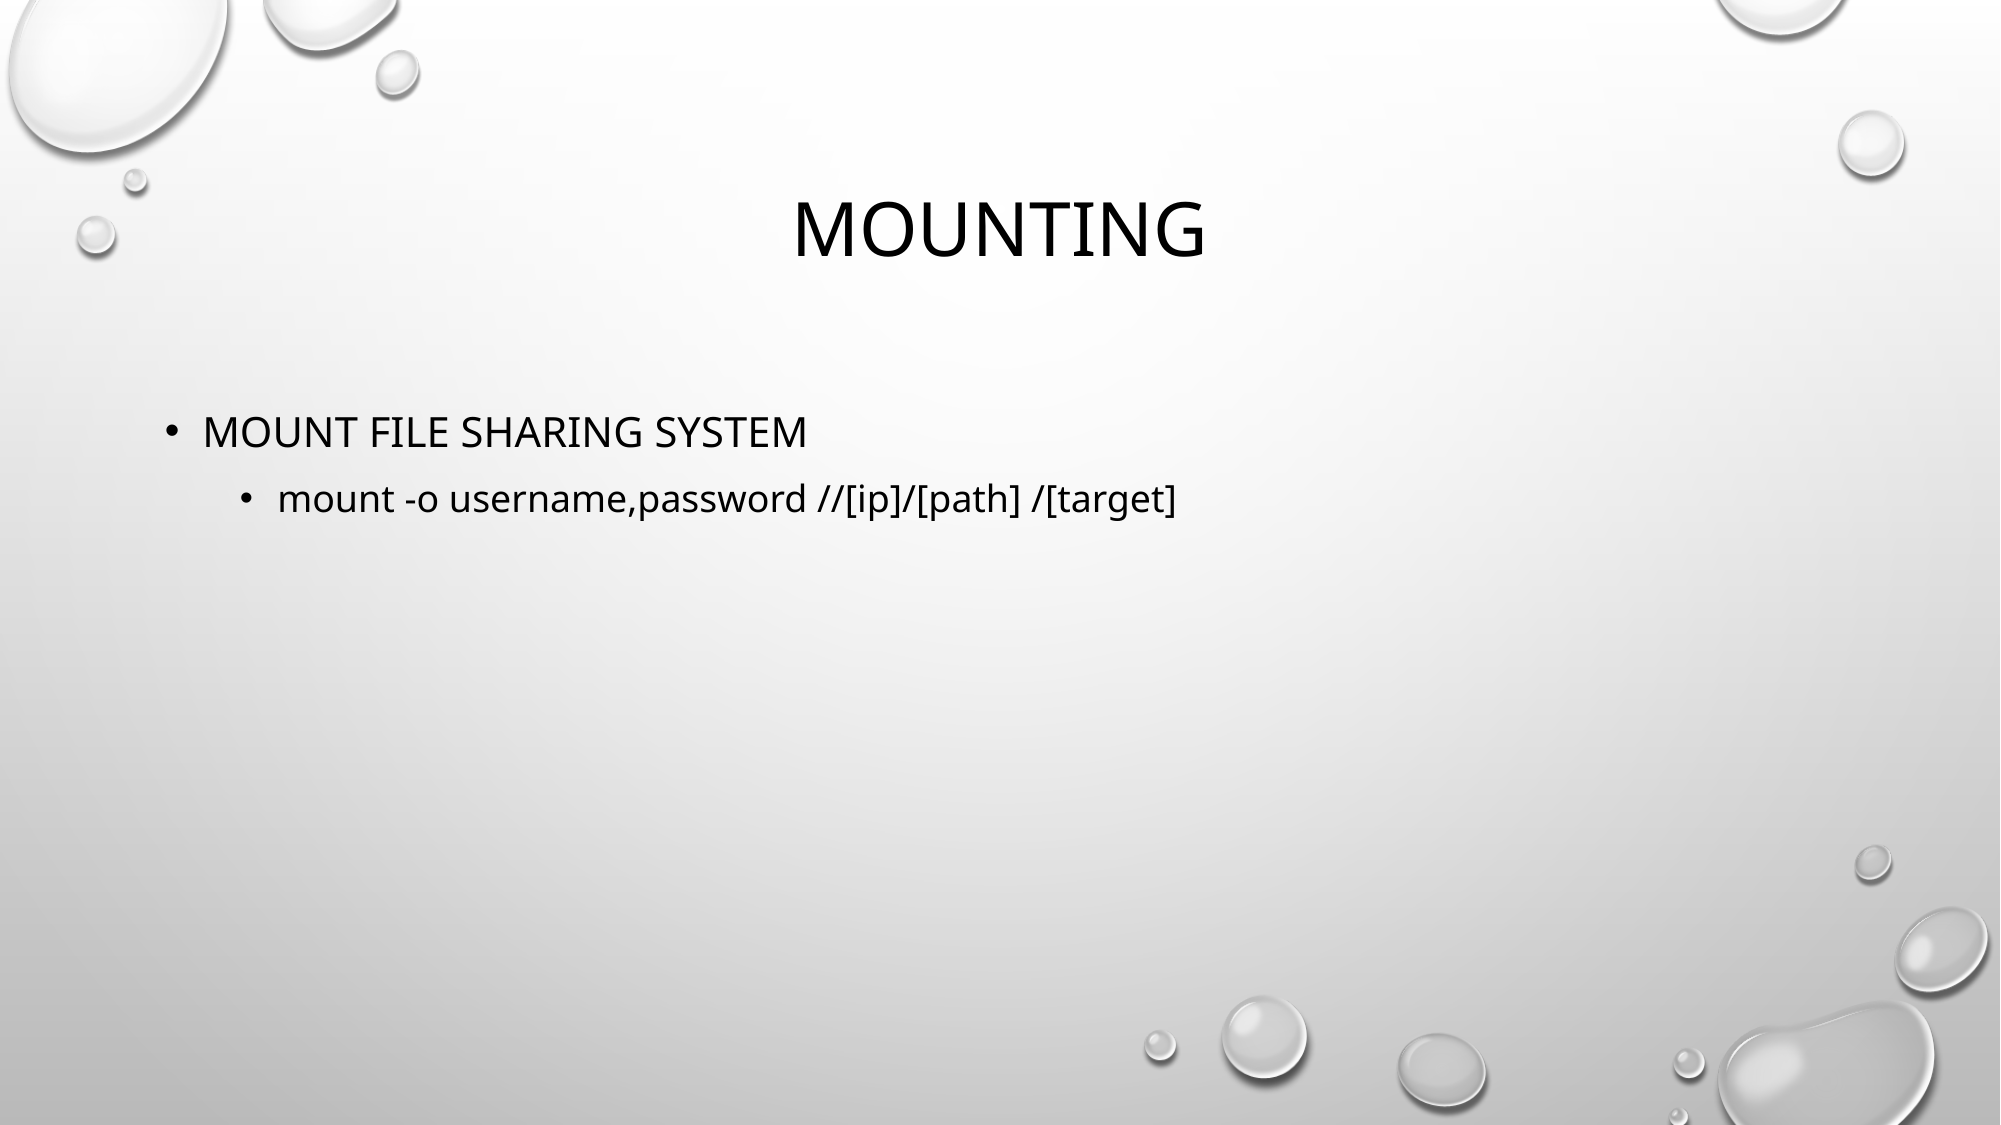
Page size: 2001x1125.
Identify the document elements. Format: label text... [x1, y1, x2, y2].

title mounting [149, 101, 1851, 364]
list mount file sharing system mount -o username,password //[ip]/[path] /[target] [149, 388, 1850, 950]
picture [0, 0, 2000, 1125]
